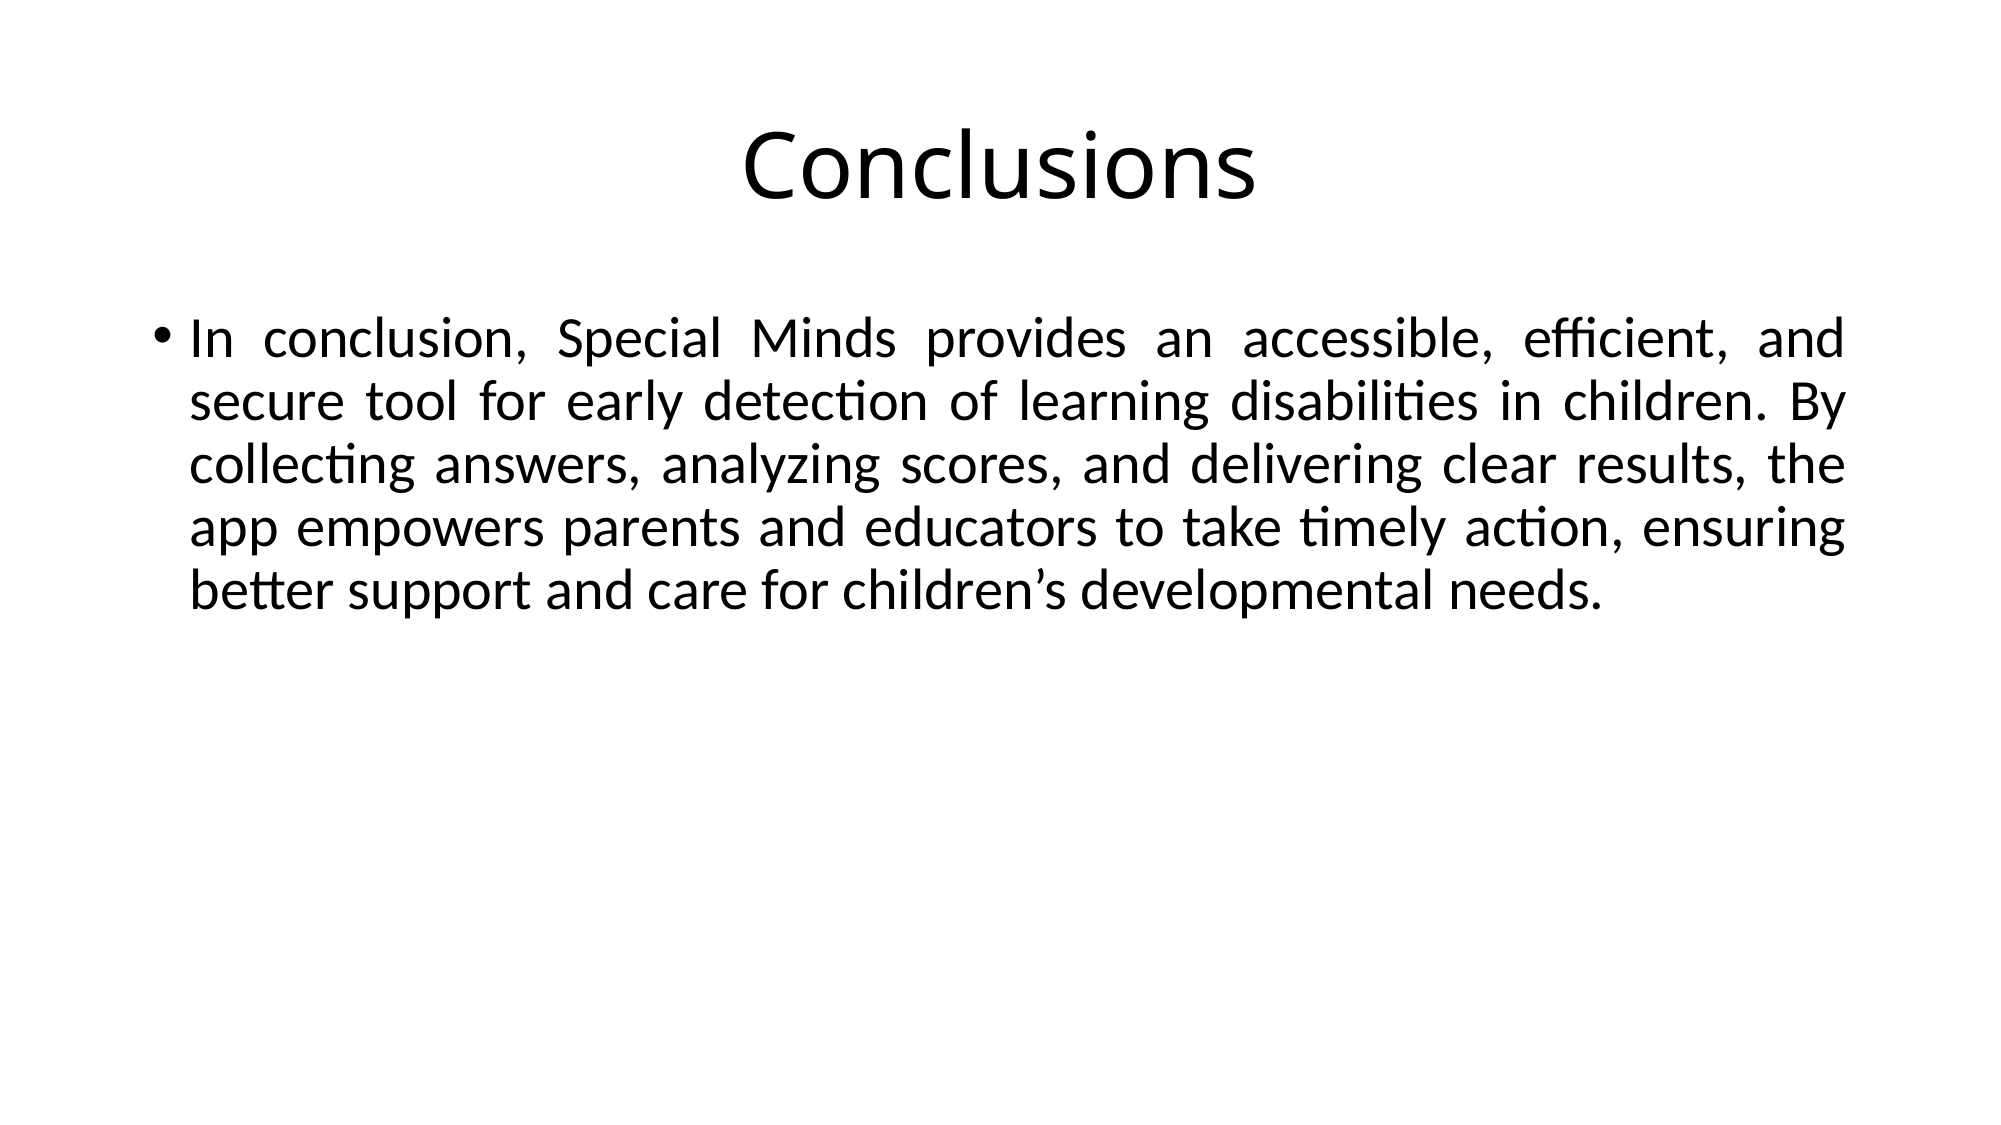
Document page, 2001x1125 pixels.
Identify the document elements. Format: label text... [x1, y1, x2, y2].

title Conclusions [137, 59, 1863, 278]
list In conclusion, Special Minds provides an accessible, efficient, and secure tool for early detection of learning disabilities in children. By collecting answers, analyzing scores, and delivering clear results, the app empowers parents and educators to take timely action, ensuring better support and care for children’s developmental needs. [137, 299, 1863, 1014]
